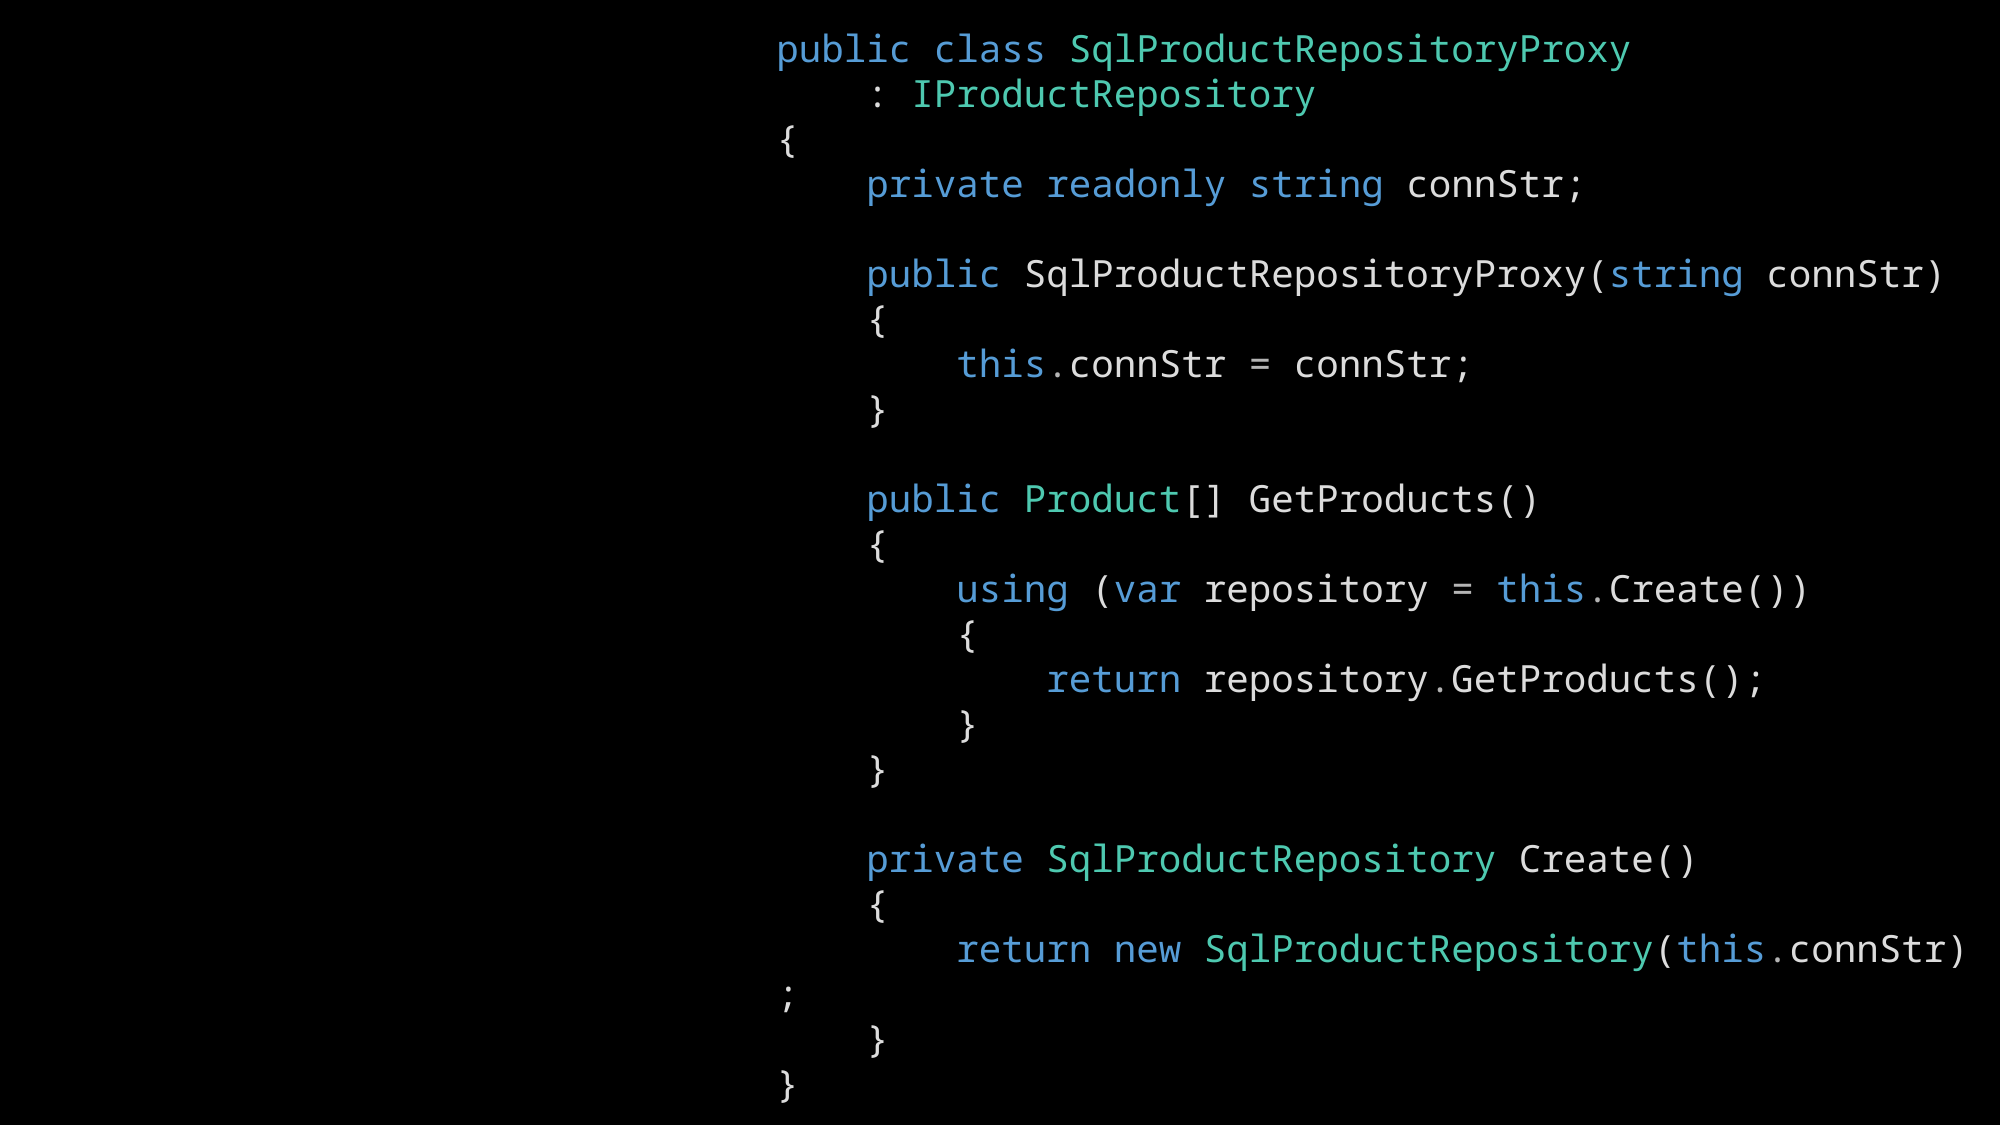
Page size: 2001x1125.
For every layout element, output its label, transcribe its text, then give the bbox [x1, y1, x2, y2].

text_box public class SqlProductRepositoryProxy : IProductRepository { private readonly string connStr; public SqlProductRepositoryProxy(string connStr) { this.connStr = connStr; } public Product[] GetProducts() { using (var repository = this.Create()) { return repository.GetProducts(); } } private SqlProductRepository Create() { return new SqlProductRepository(this.connStr); } } [761, 17, 1990, 1113]
